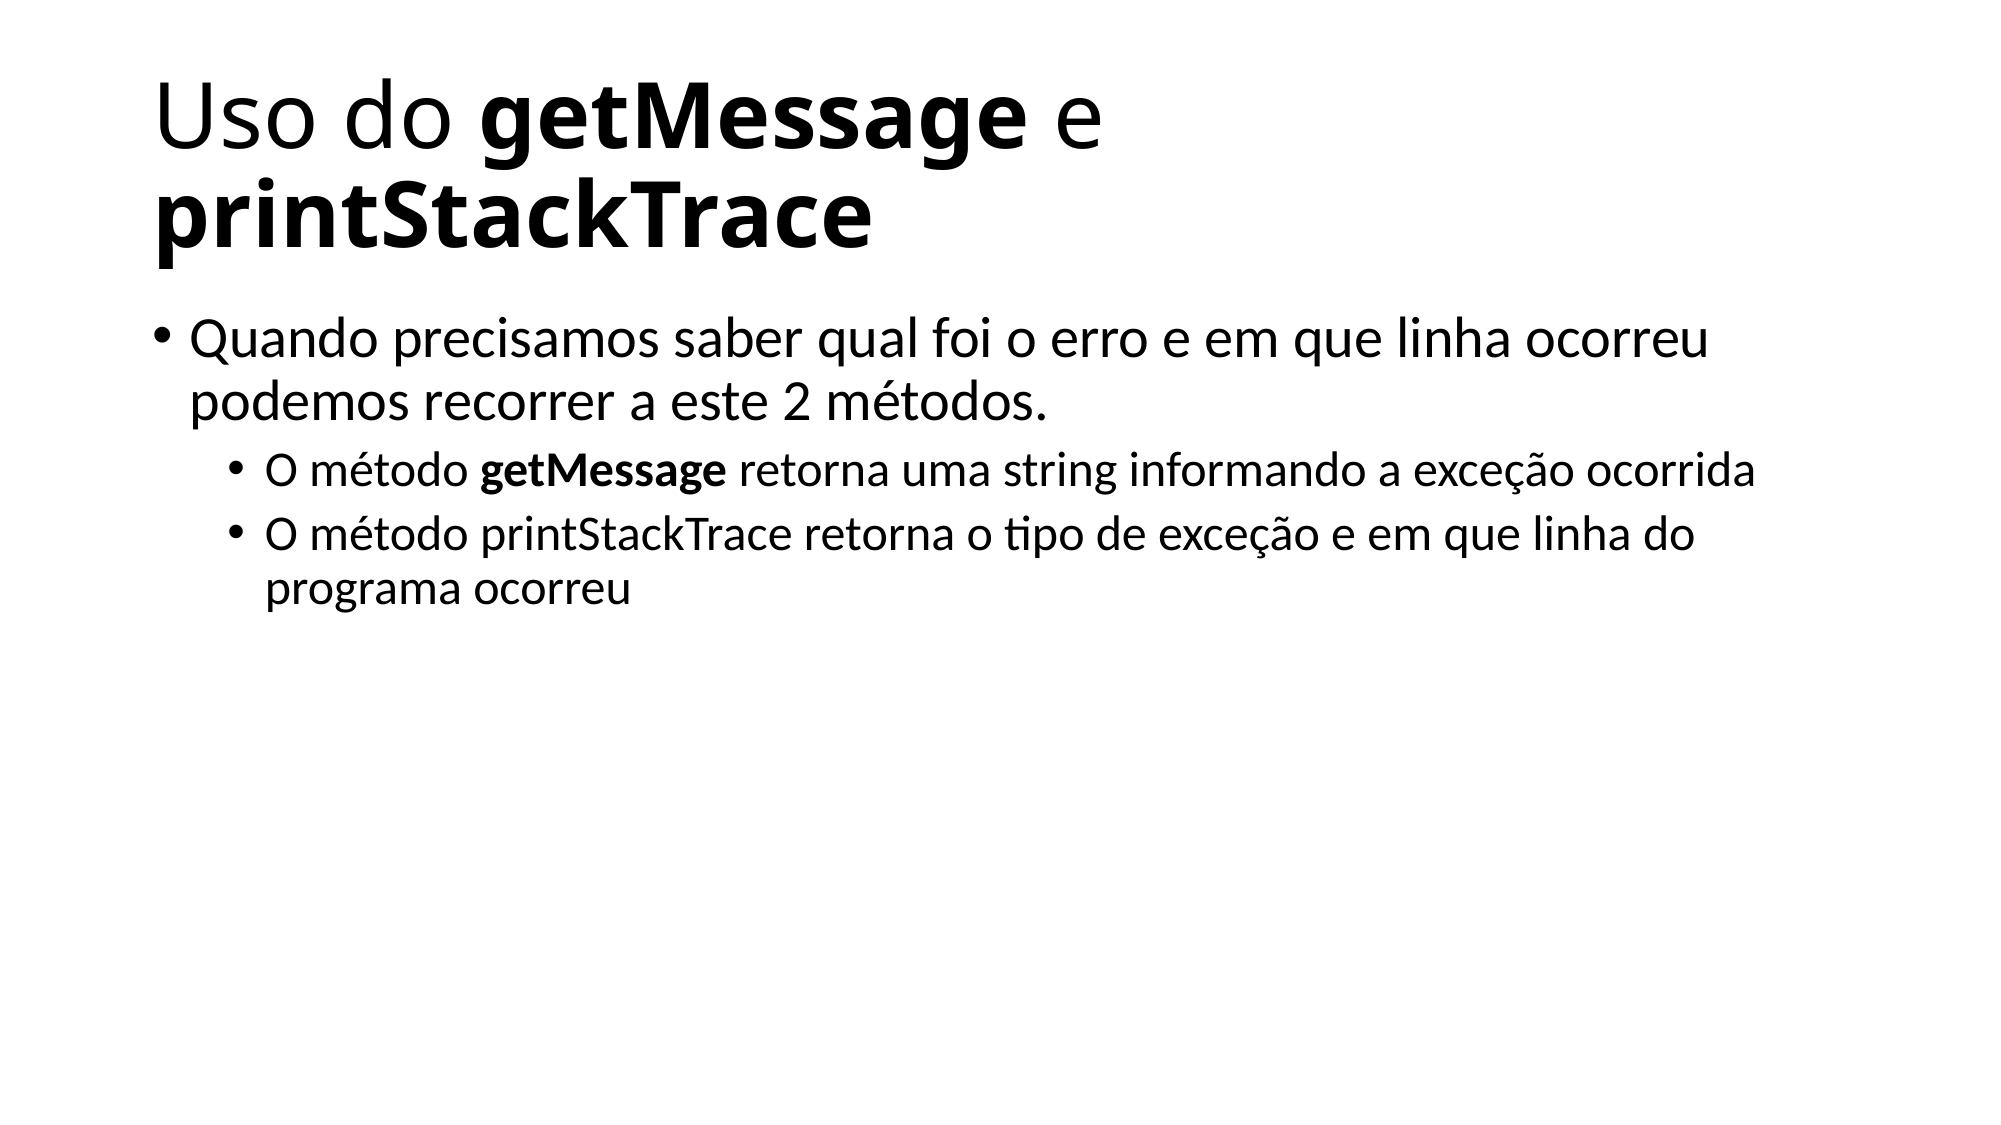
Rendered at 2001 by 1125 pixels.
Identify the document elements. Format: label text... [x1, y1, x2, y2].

list Quando precisamos saber qual foi o erro e em que linha ocorreu podemos recorrer a este 2 métodos. O método getMessage retorna uma string informando a exceção ocorrida O método printStackTrace retorna o tipo de exceção e em que linha do programa ocorreu [137, 299, 1863, 1014]
title Uso do getMessage e printStackTrace [137, 59, 1863, 278]
